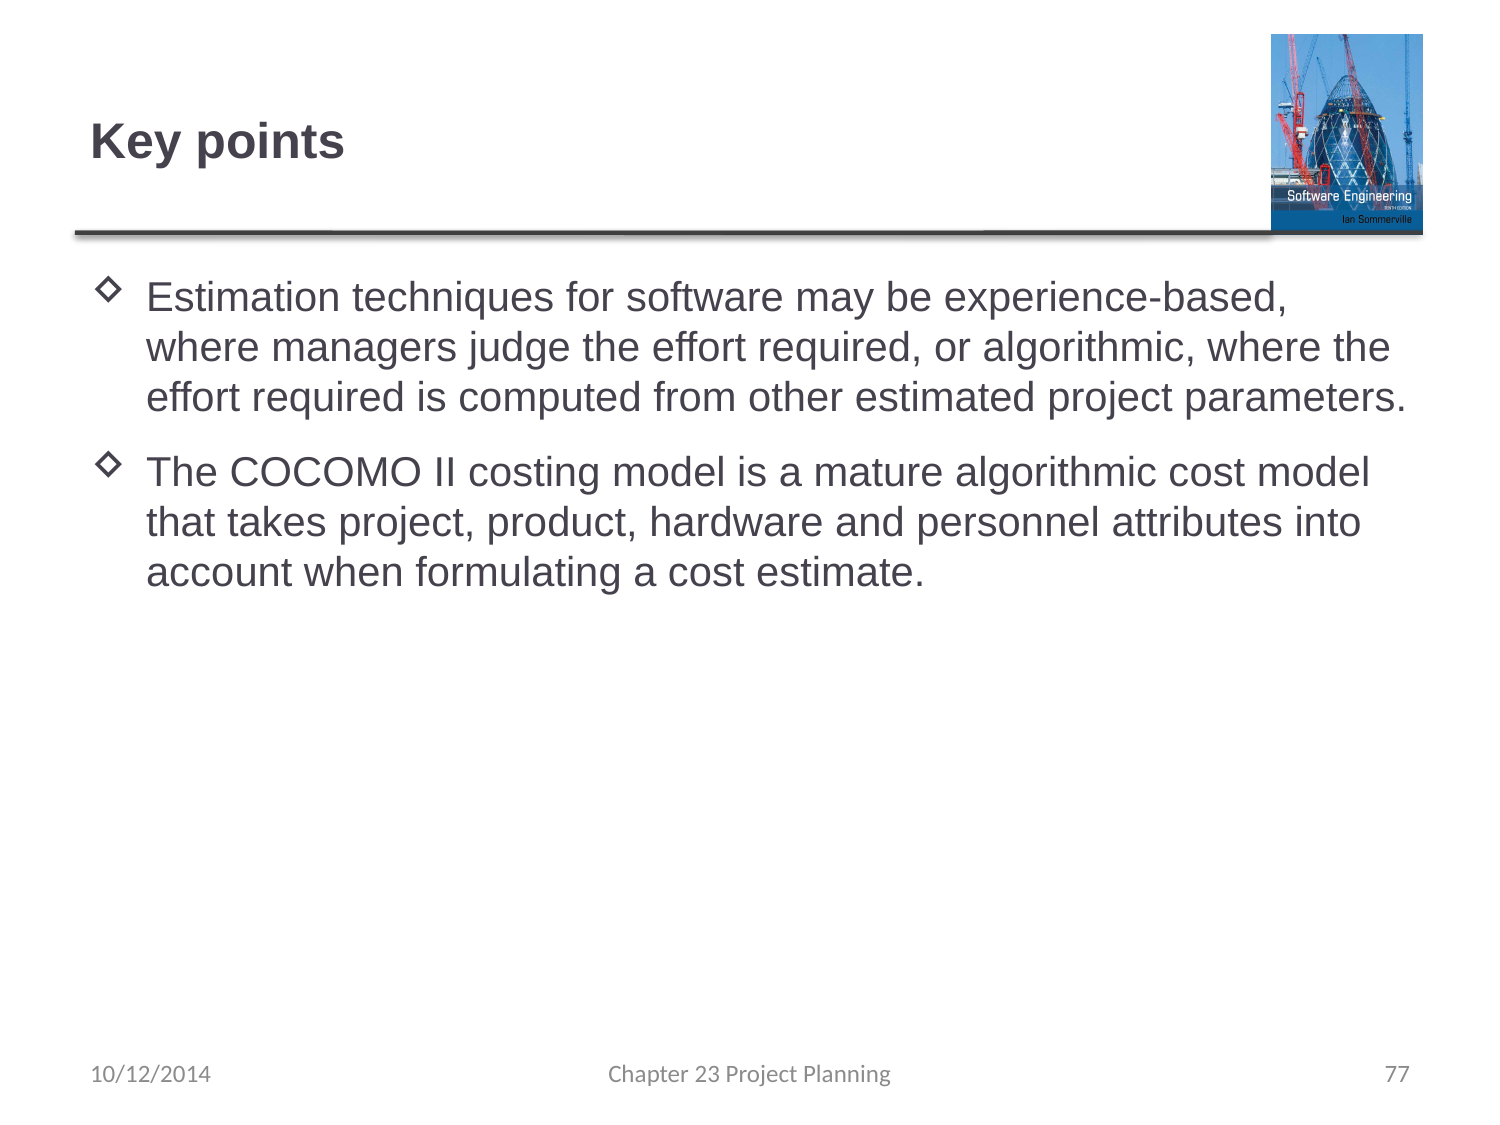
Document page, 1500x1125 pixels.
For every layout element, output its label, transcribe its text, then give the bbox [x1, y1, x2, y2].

footer Chapter 23 Project Planning [512, 1042, 988, 1103]
slide_number 77 [1074, 1042, 1425, 1103]
title Key points [74, 44, 1272, 233]
picture [1271, 34, 1423, 230]
list Estimation techniques for software may be experience-based, where managers judge the effort required, or algorithmic, where the effort required is computed from other estimated project parameters. The COCOMO II costing model is a mature algorithmic cost model that takes project, product, hardware and personnel attributes into account when formulating a cost estimate. [75, 262, 1425, 1005]
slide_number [75, 1042, 425, 1103]
